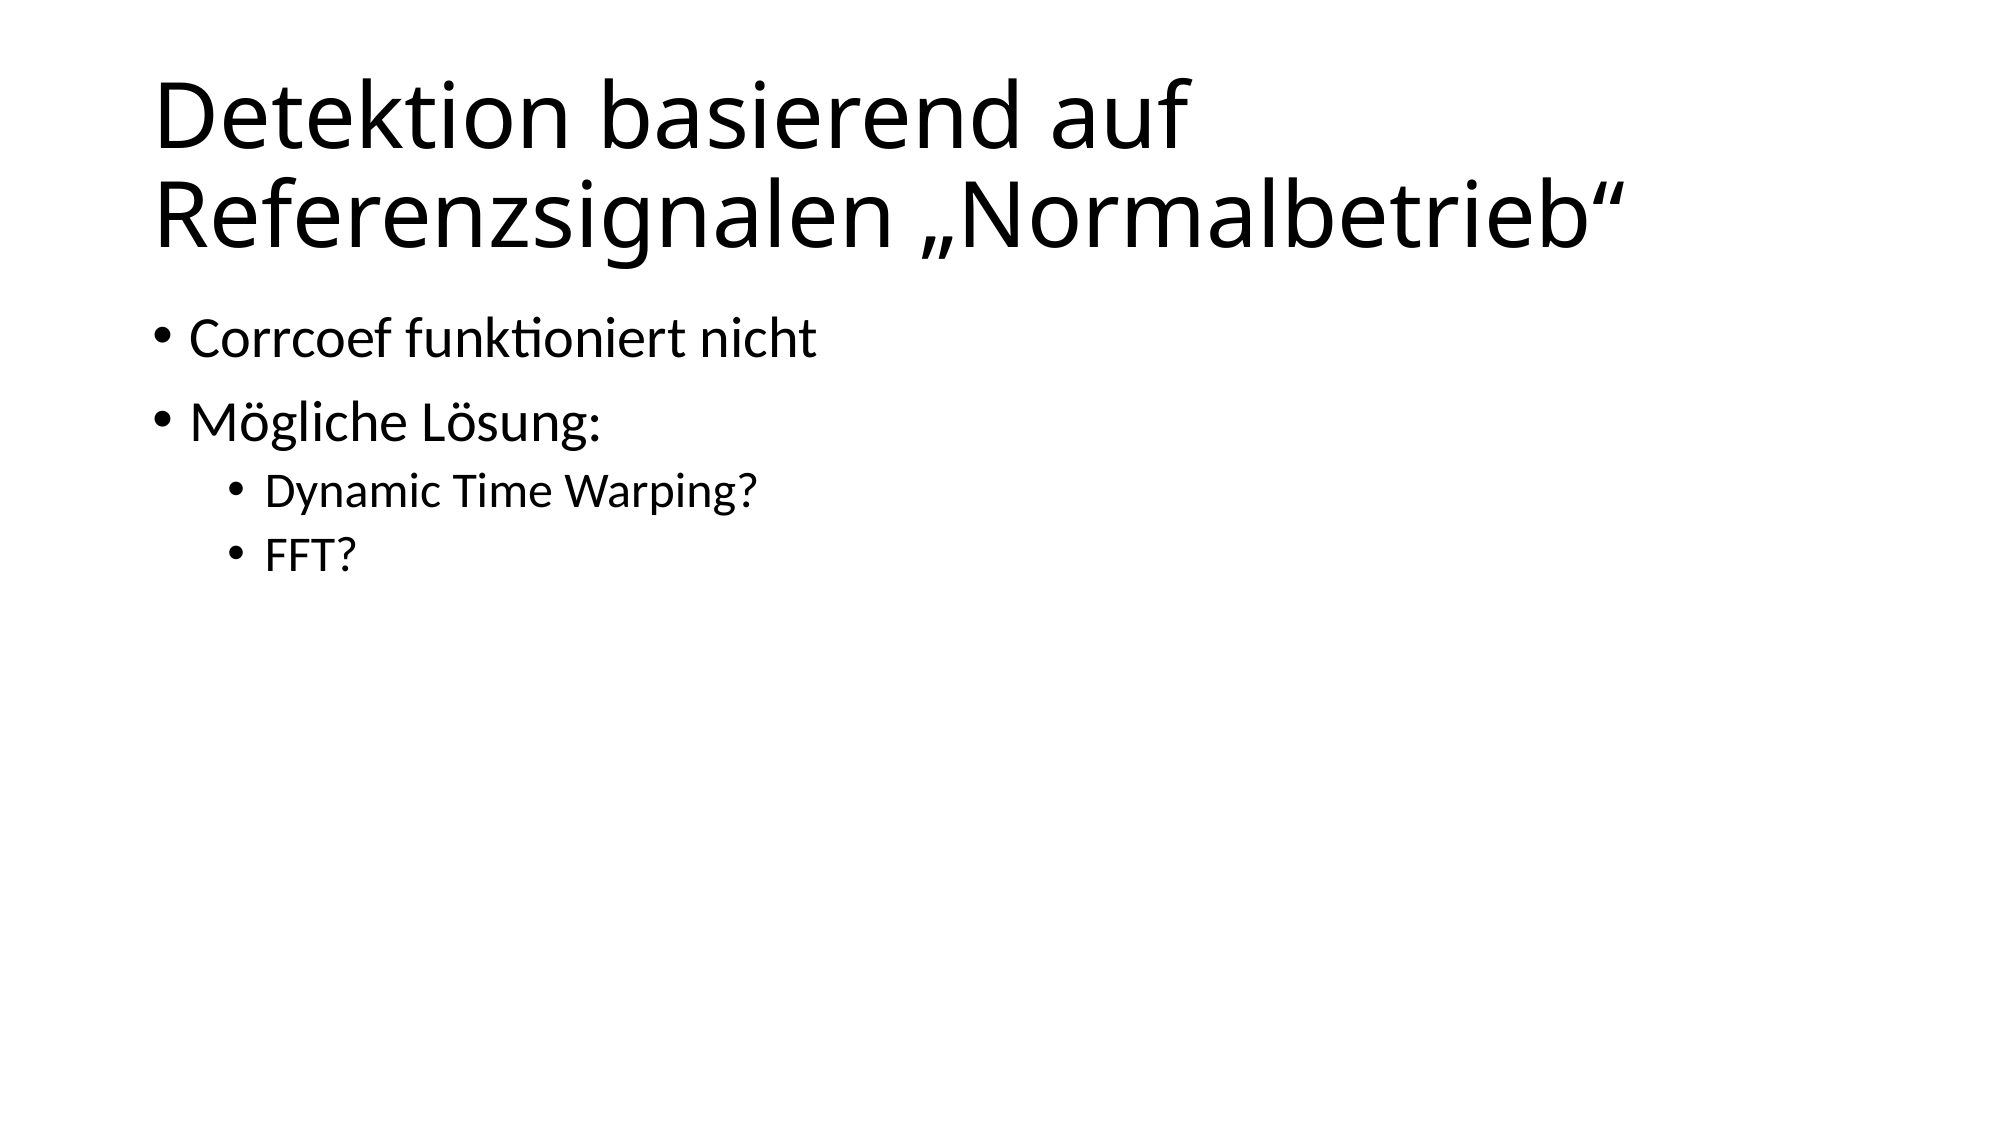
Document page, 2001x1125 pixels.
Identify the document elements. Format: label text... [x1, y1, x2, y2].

title Detektion basierend auf Referenzsignalen „Normalbetrieb“ [137, 59, 1863, 278]
list Corrcoef funktioniert nicht Mögliche Lösung: Dynamic Time Warping? FFT? [137, 299, 1863, 1014]
